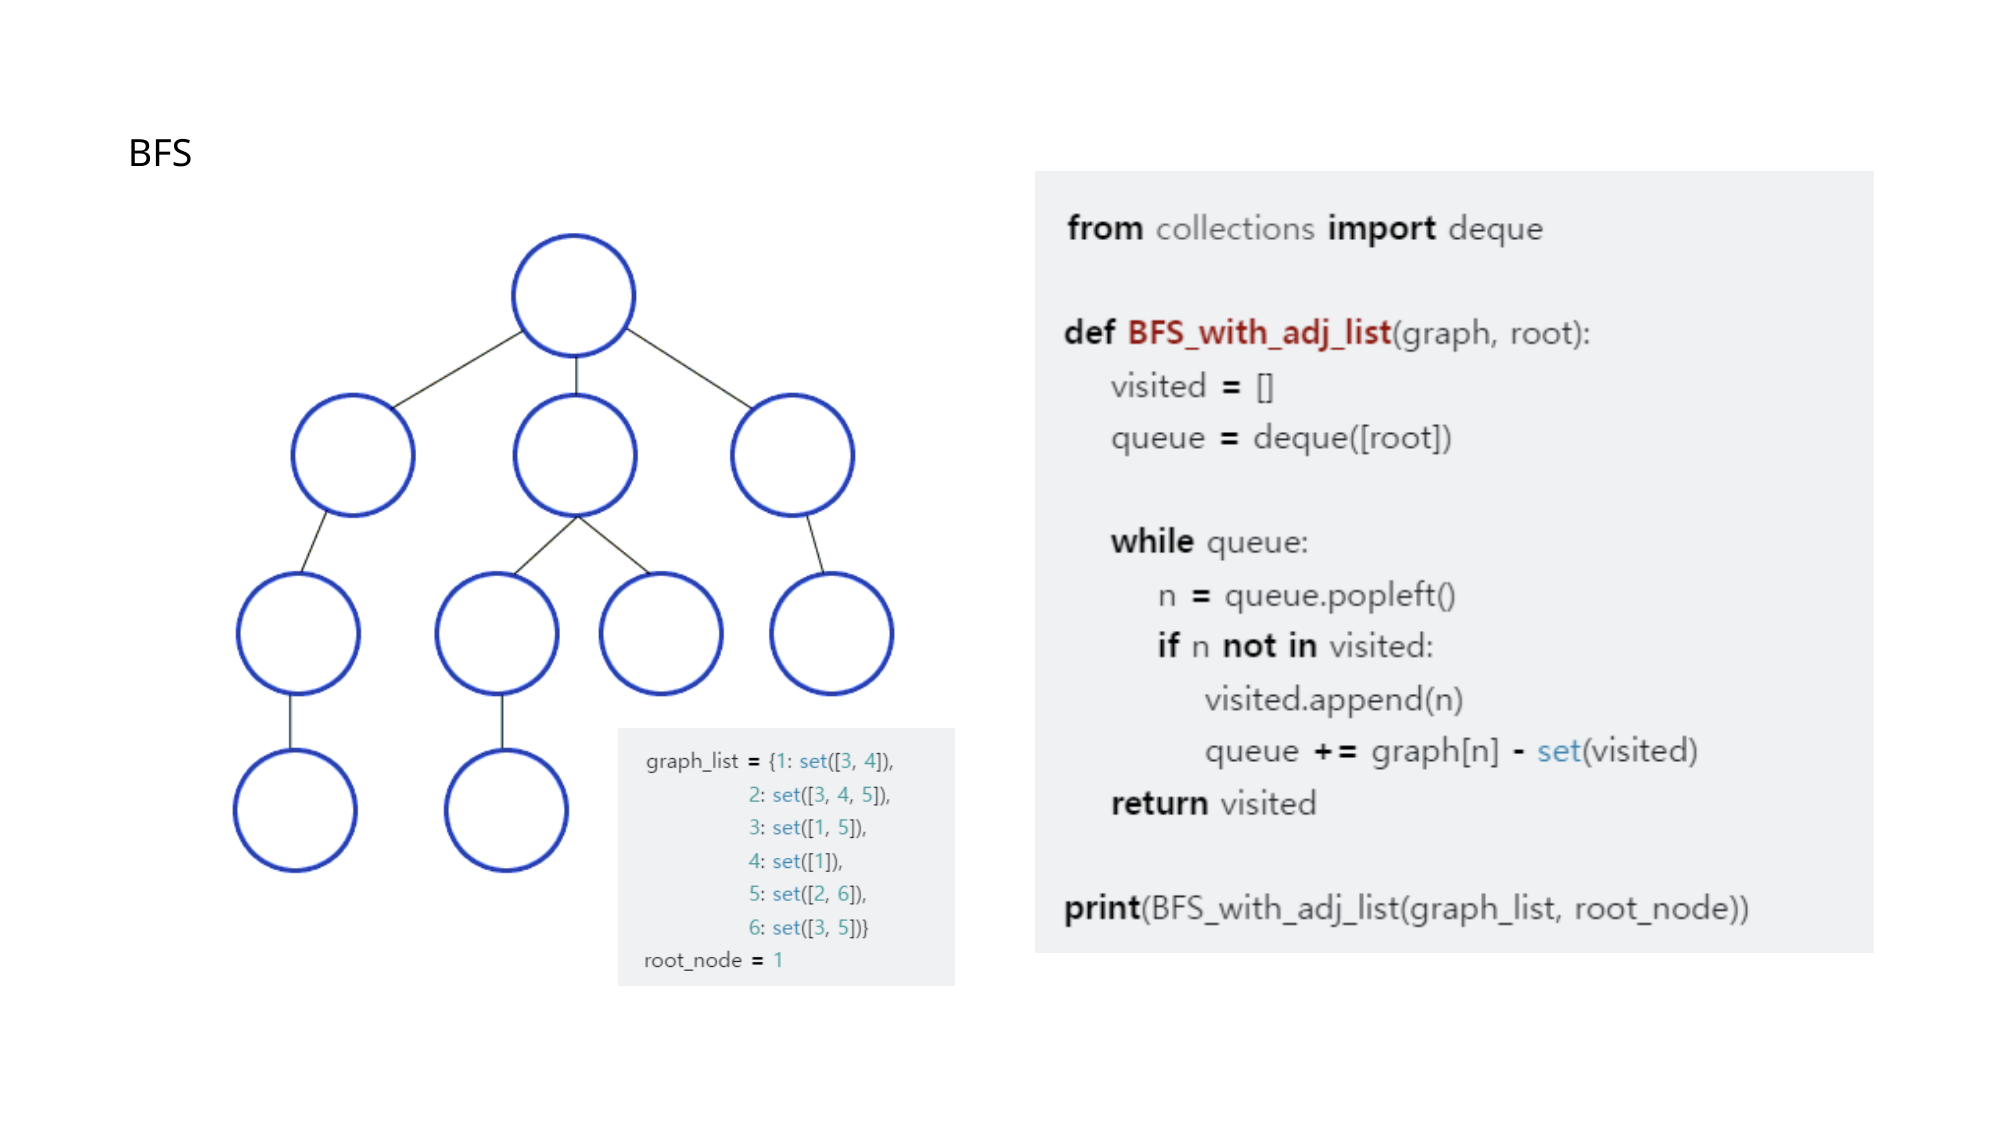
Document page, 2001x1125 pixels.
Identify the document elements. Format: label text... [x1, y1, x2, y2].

picture [1035, 171, 1874, 954]
picture [183, 171, 965, 987]
text_box BFS [113, 77, 693, 182]
